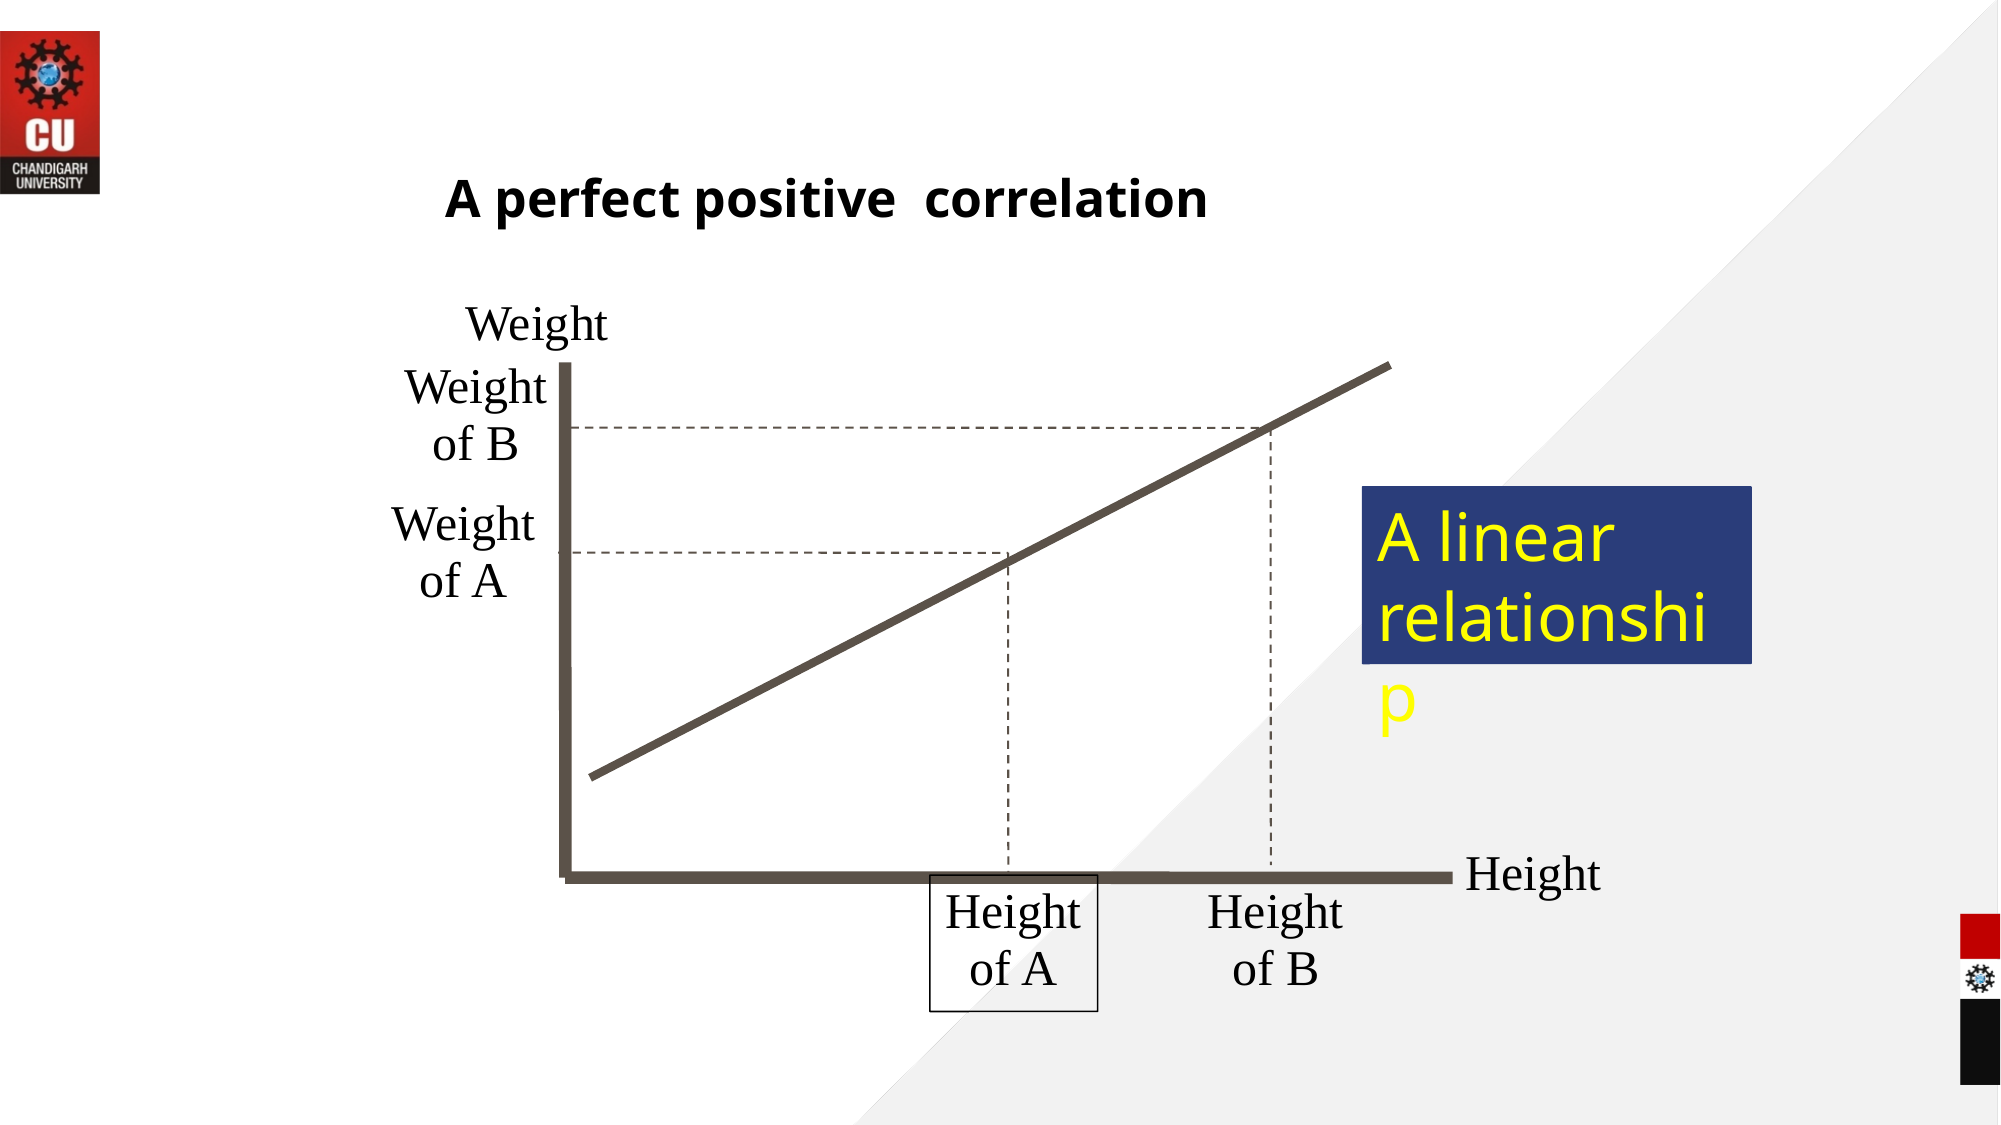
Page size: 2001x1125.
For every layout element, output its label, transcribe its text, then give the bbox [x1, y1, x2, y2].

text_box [449, 287, 1618, 911]
title A perfect positive correlation [430, 162, 1572, 238]
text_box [1362, 486, 1751, 664]
picture [0, 0, 2001, 1125]
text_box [387, 349, 1360, 1010]
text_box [374, 487, 1098, 1012]
